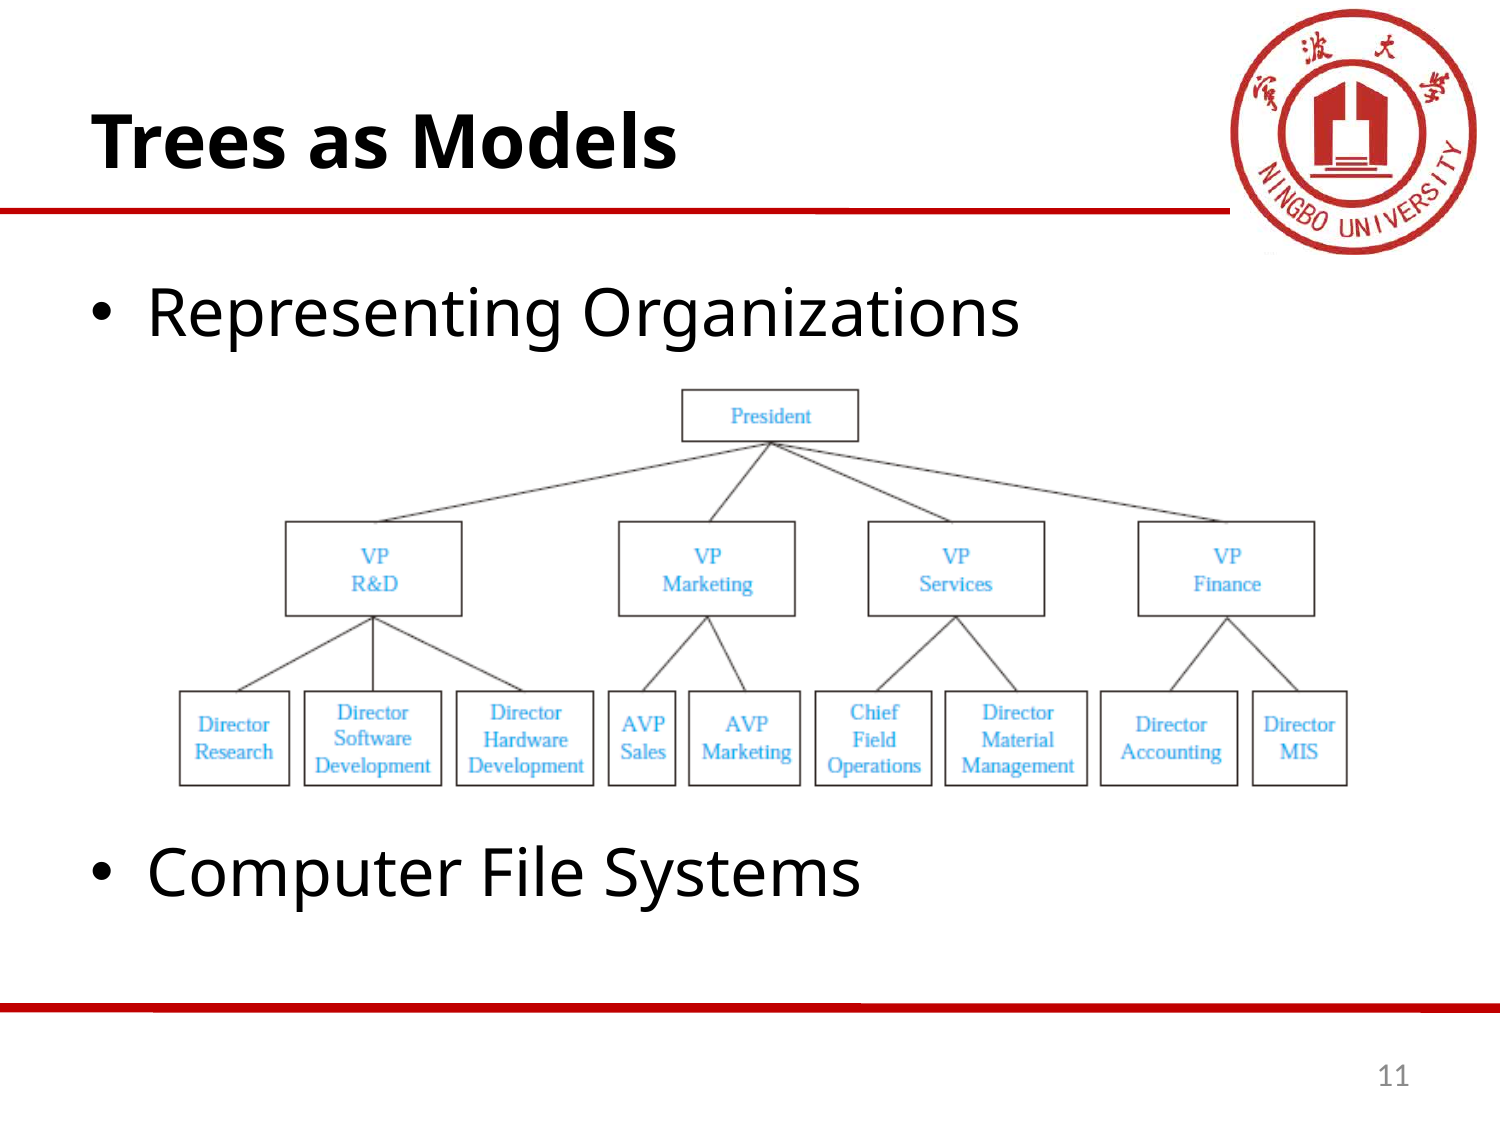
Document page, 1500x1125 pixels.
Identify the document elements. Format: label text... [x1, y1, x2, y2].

picture [1230, 8, 1477, 255]
picture [163, 374, 1360, 798]
slide_number 11 [1074, 1042, 1425, 1103]
list Representing Organizations Computer File Systems [75, 262, 1425, 1005]
title Trees as Models [75, 45, 1425, 233]
